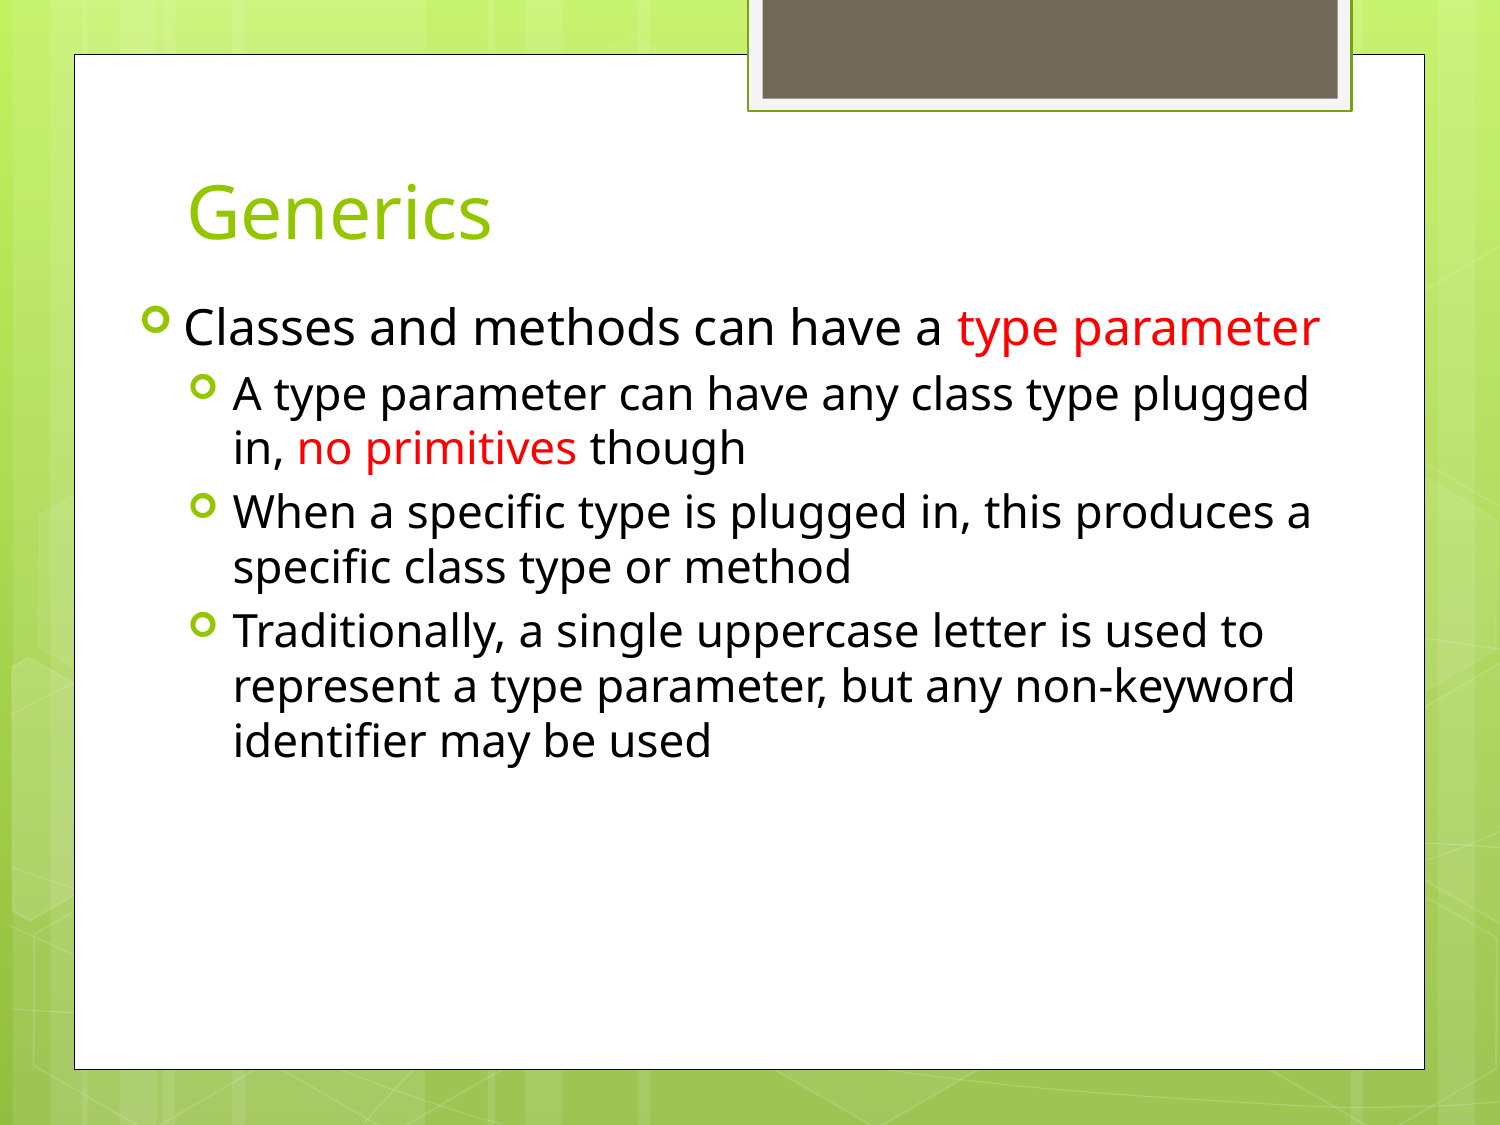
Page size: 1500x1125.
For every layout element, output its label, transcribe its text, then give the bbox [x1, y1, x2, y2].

title Generics [171, 75, 1324, 263]
list Classes and methods can have a type parameter A type parameter can have any class type plugged in, no primitives though When a specific type is plugged in, this produces a specific class type or method Traditionally, a single uppercase letter is used to represent a type parameter, but any non-keyword identifier may be used [112, 287, 1388, 1063]
